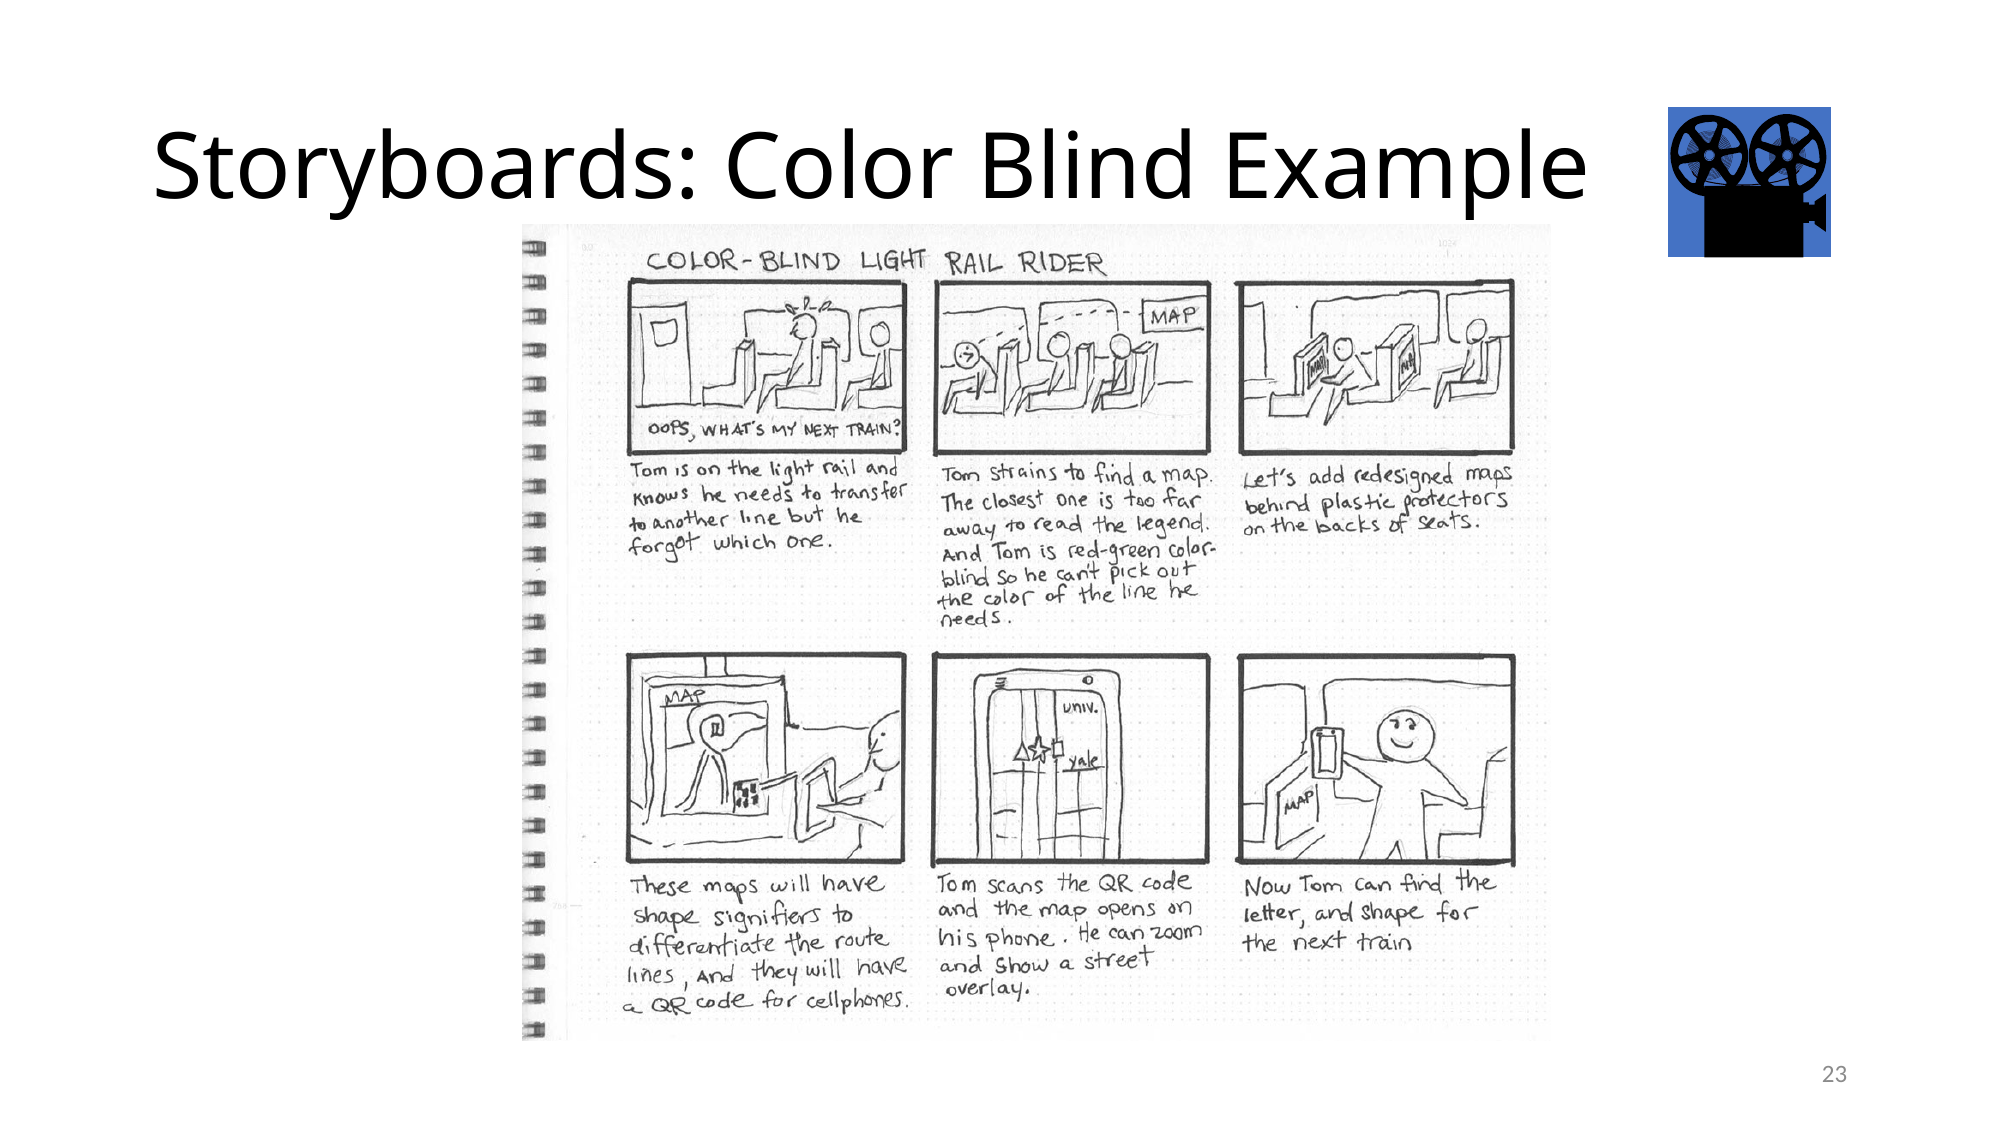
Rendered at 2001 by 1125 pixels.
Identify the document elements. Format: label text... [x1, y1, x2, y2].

slide_number 23 [1412, 1042, 1863, 1103]
title Storyboards: Color Blind Example [137, 59, 1863, 278]
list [522, 224, 1551, 1041]
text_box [1667, 107, 1832, 258]
